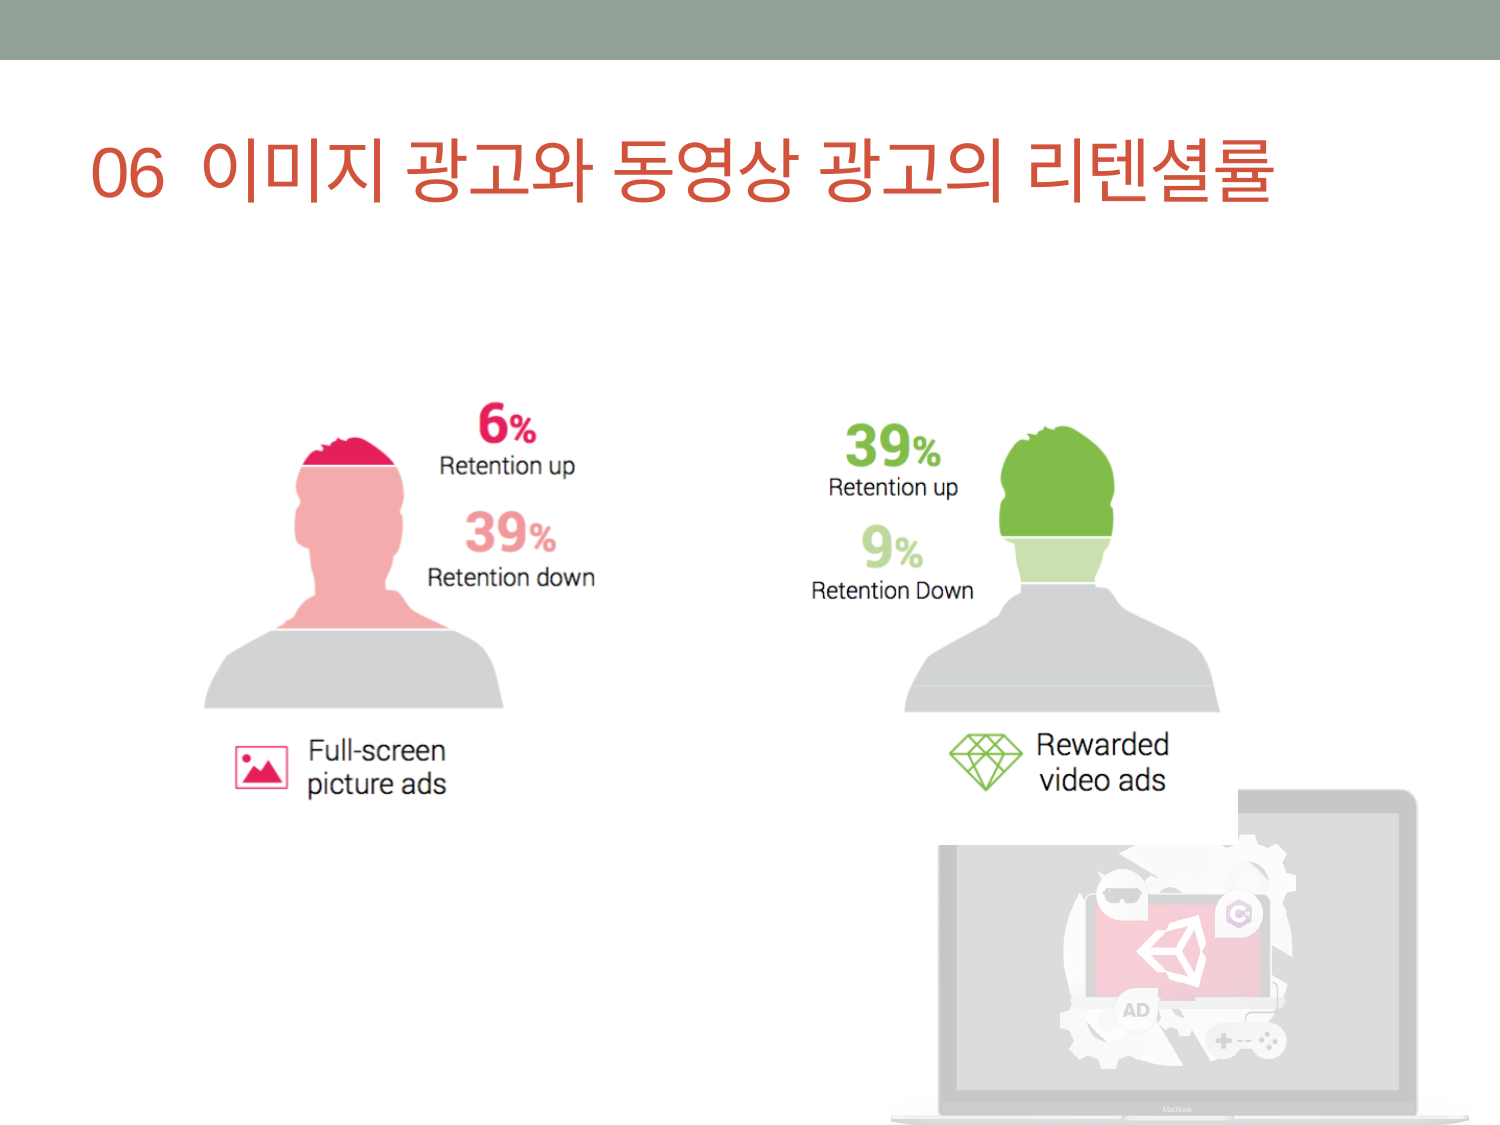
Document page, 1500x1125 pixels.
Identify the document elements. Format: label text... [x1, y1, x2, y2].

picture [775, 362, 1469, 1125]
title 06 이미지 광고와 동영상 광고의 리텐셜률 [75, 87, 1425, 250]
picture [181, 369, 620, 839]
